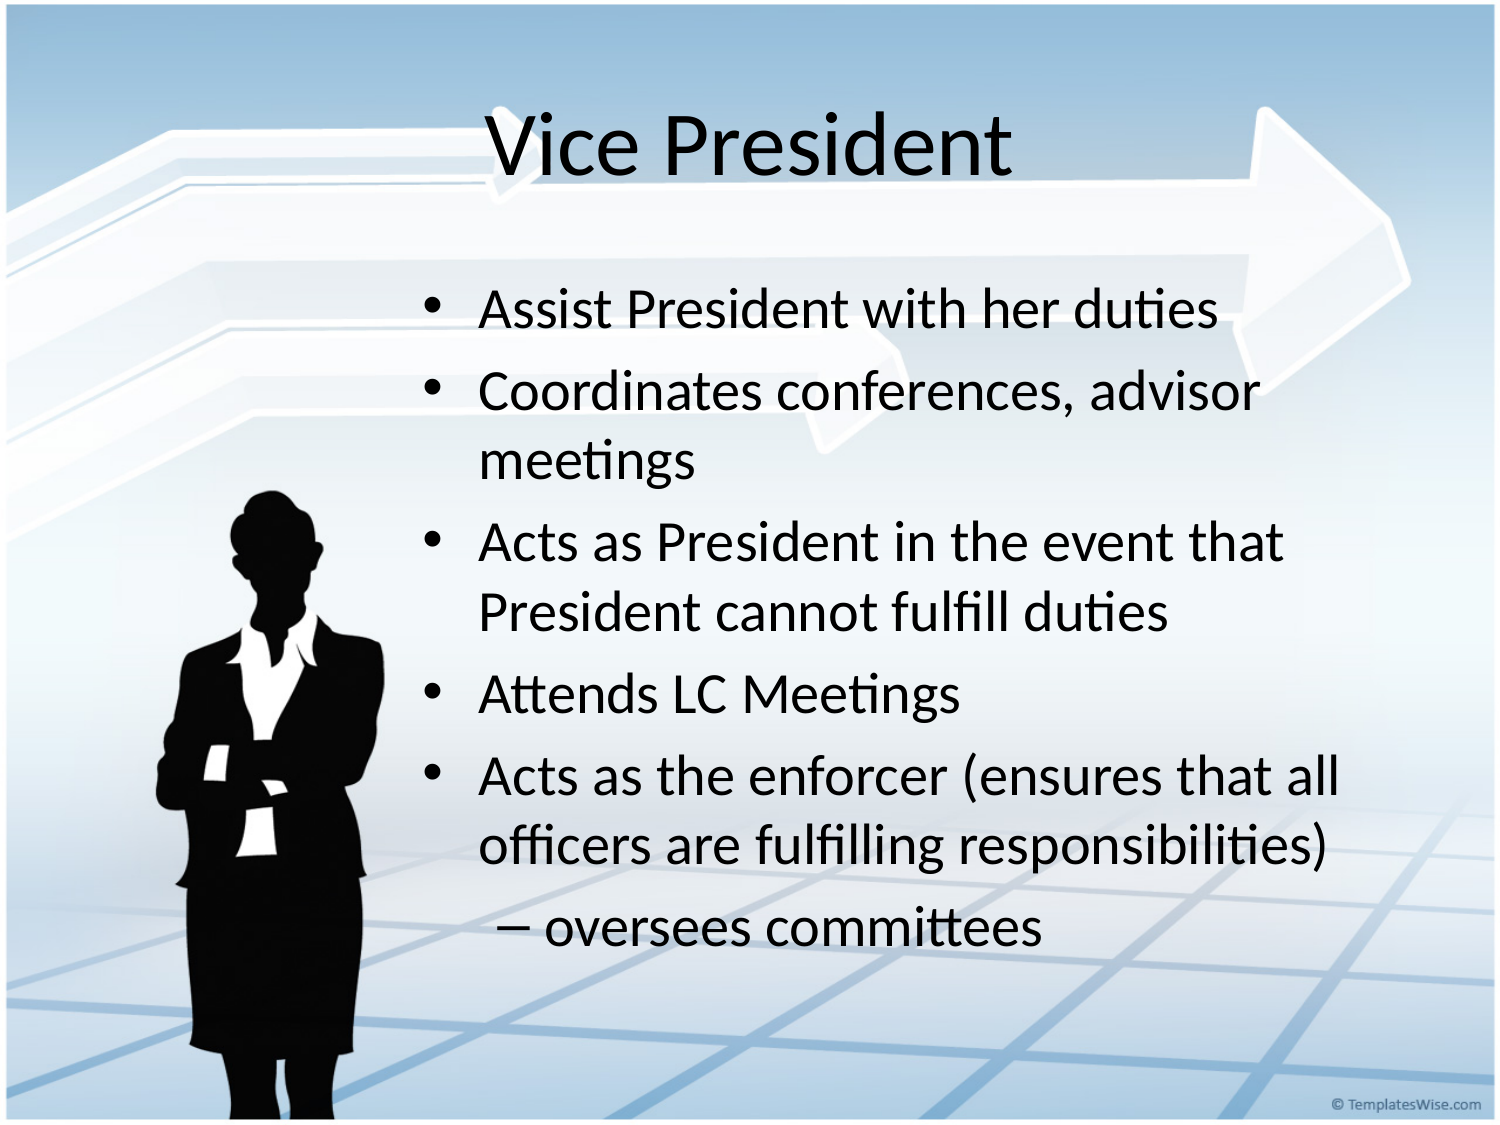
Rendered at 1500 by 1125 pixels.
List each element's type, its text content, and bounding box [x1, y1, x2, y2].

list Assist President with her duties Coordinates conferences, advisor meetings Acts as President in the event that President cannot fulfill duties Attends LC Meetings Acts as the enforcer (ensures that all officers are fulfilling responsibilities) oversees committees [407, 262, 1426, 1006]
title Vice President [74, 44, 1426, 233]
picture [0, 0, 1500, 1125]
